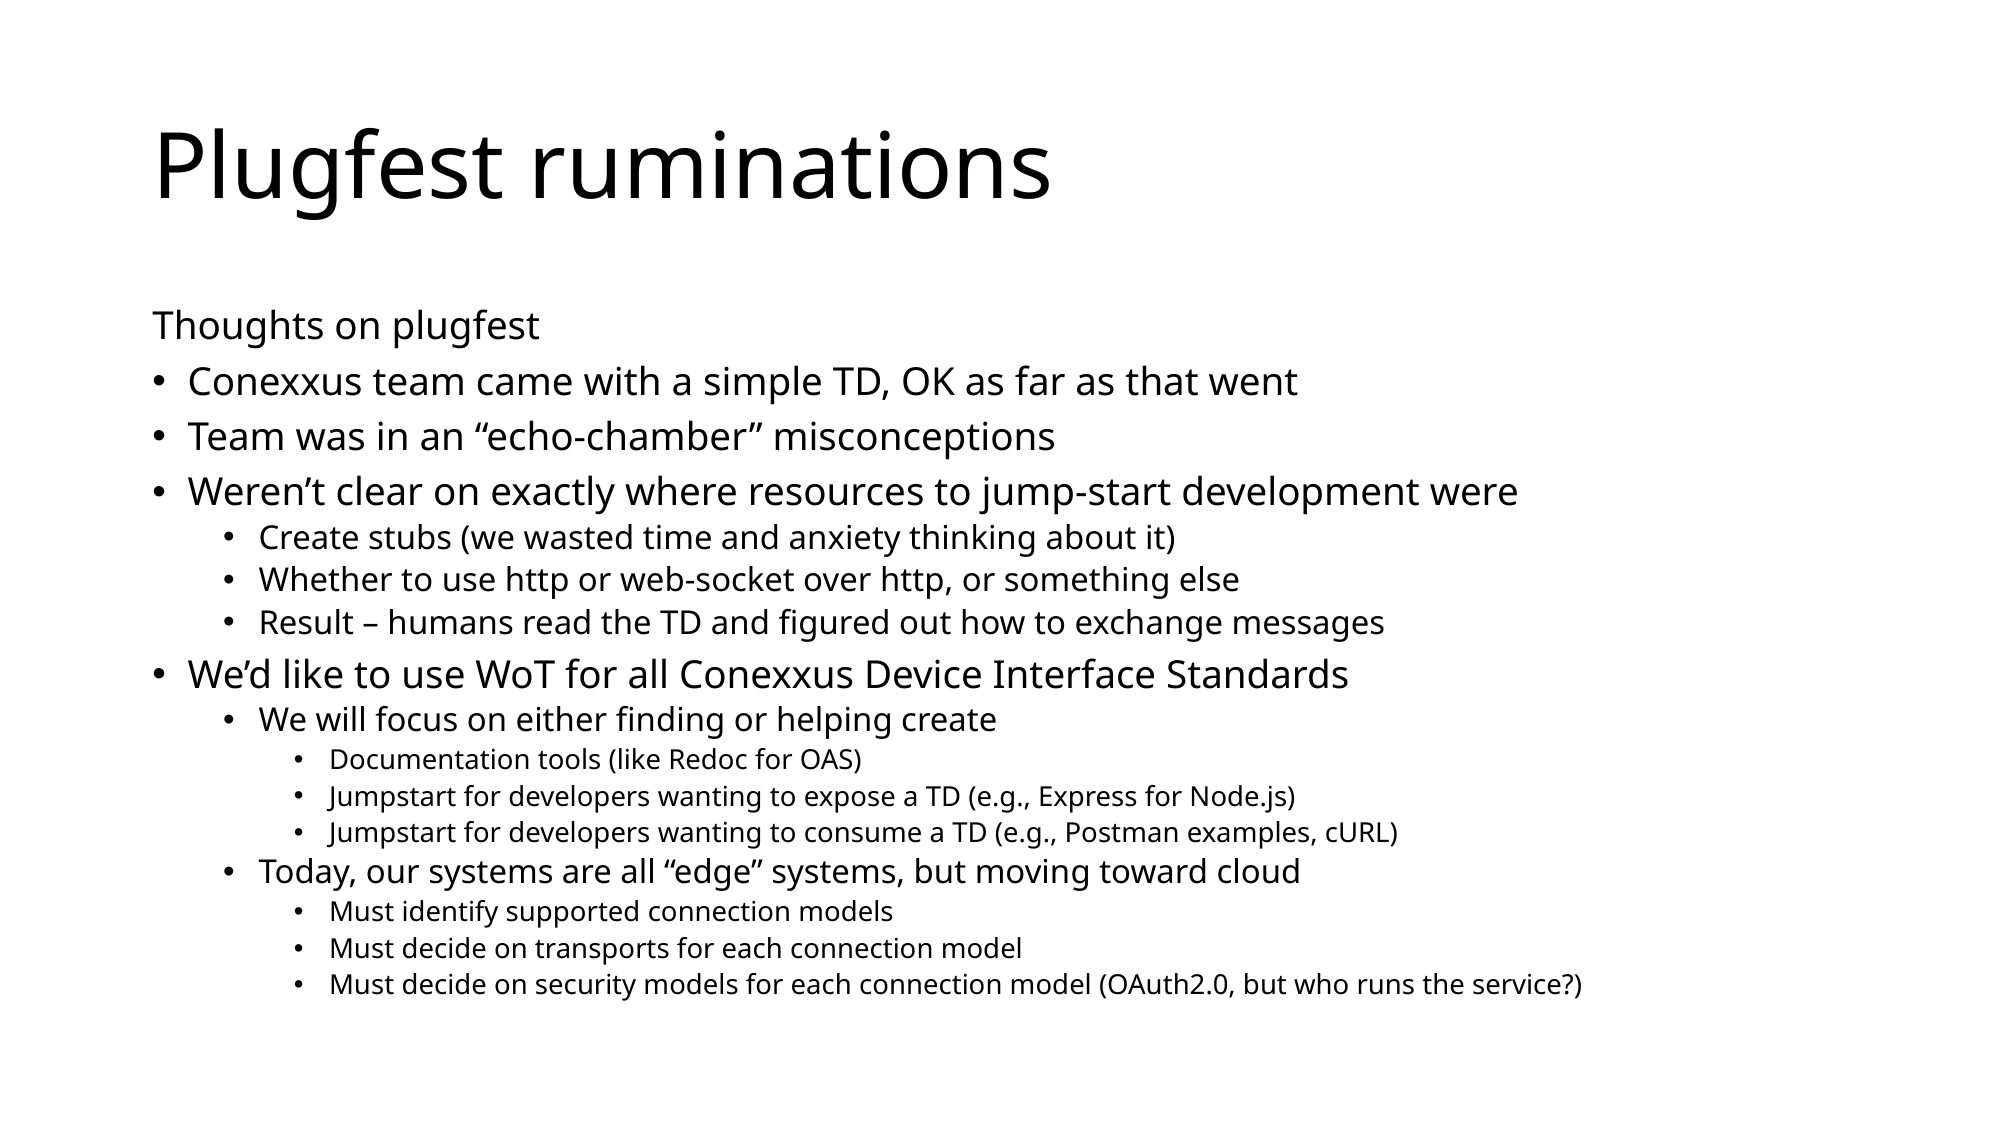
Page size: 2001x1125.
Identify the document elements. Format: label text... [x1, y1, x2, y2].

title Plugfest ruminations [137, 59, 1863, 278]
list Thoughts on plugfest Conexxus team came with a simple TD, OK as far as that went Team was in an “echo-chamber” misconceptions Weren’t clear on exactly where resources to jump-start development were Create stubs (we wasted time and anxiety thinking about it) Whether to use http or web-socket over http, or something else Result – humans read the TD and figured out how to exchange messages We’d like to use WoT for all Conexxus Device Interface Standards We will focus on either finding or helping create Documentation tools (like Redoc for OAS) Jumpstart for developers wanting to expose a TD (e.g., Express for Node.js) Jumpstart for developers wanting to consume a TD (e.g., Postman examples, cURL) Today, our systems are all “edge” systems, but moving toward cloud Must identify supported connection models Must decide on transports for each connection model Must decide on security models for each connection model (OAuth2.0, but who runs the service?) [137, 299, 1863, 1014]
